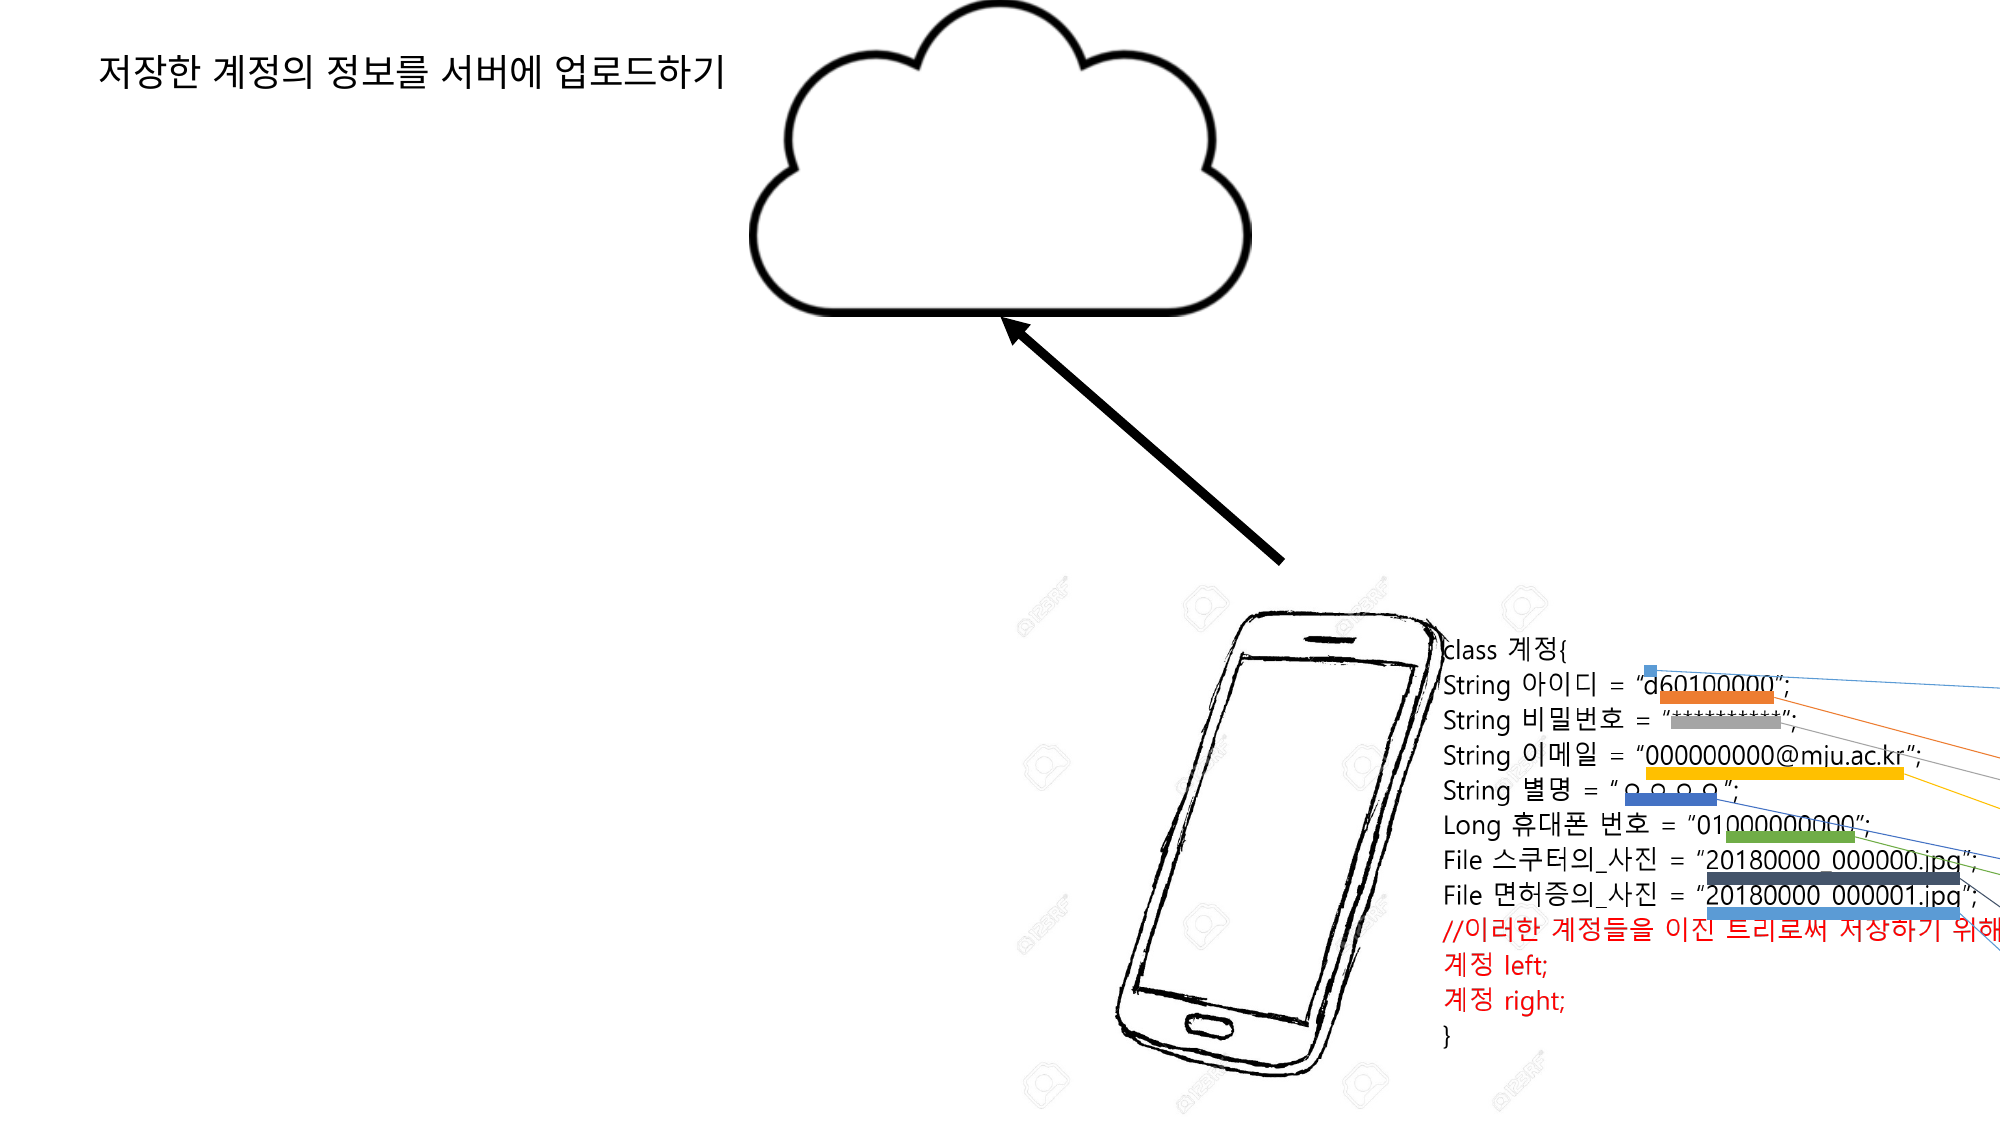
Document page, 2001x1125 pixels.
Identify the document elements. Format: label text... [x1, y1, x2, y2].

picture [1000, 562, 2000, 1125]
text_box 저장한 계정의 정보를 서버에 업로드하기 [84, 41, 749, 102]
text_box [1000, 316, 1282, 563]
picture [749, 0, 1252, 317]
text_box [1625, 670, 2000, 1109]
